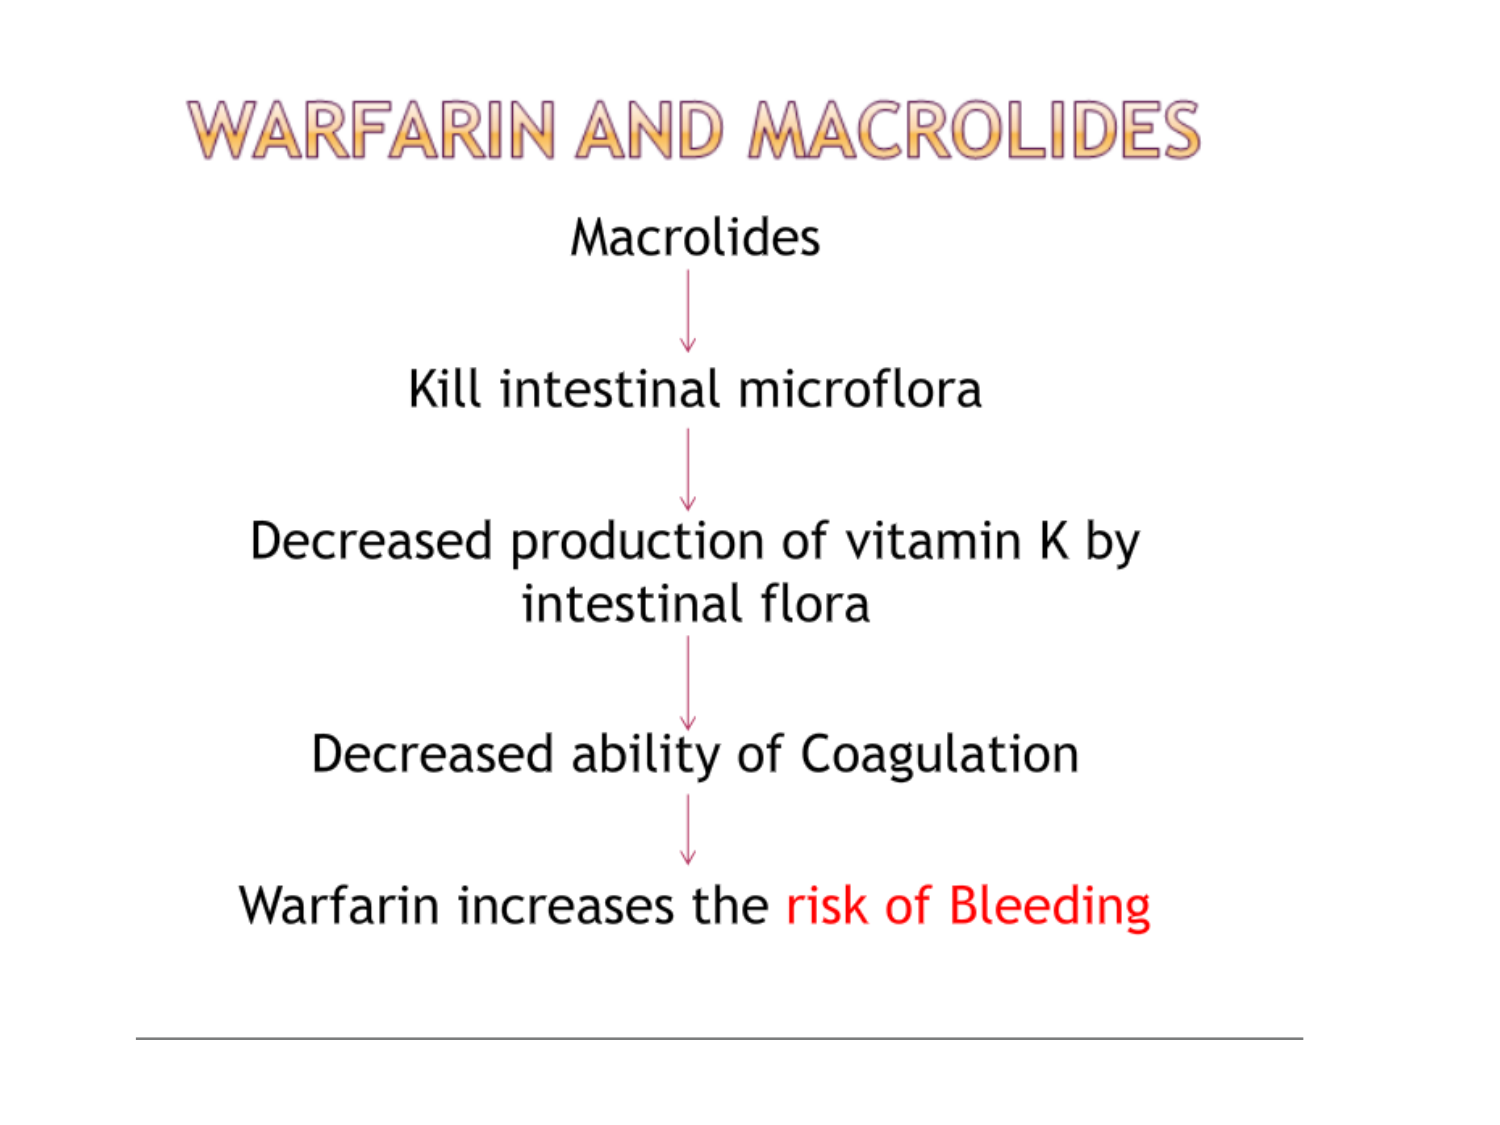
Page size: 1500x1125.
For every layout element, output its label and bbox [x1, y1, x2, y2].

list [135, 42, 1304, 1040]
